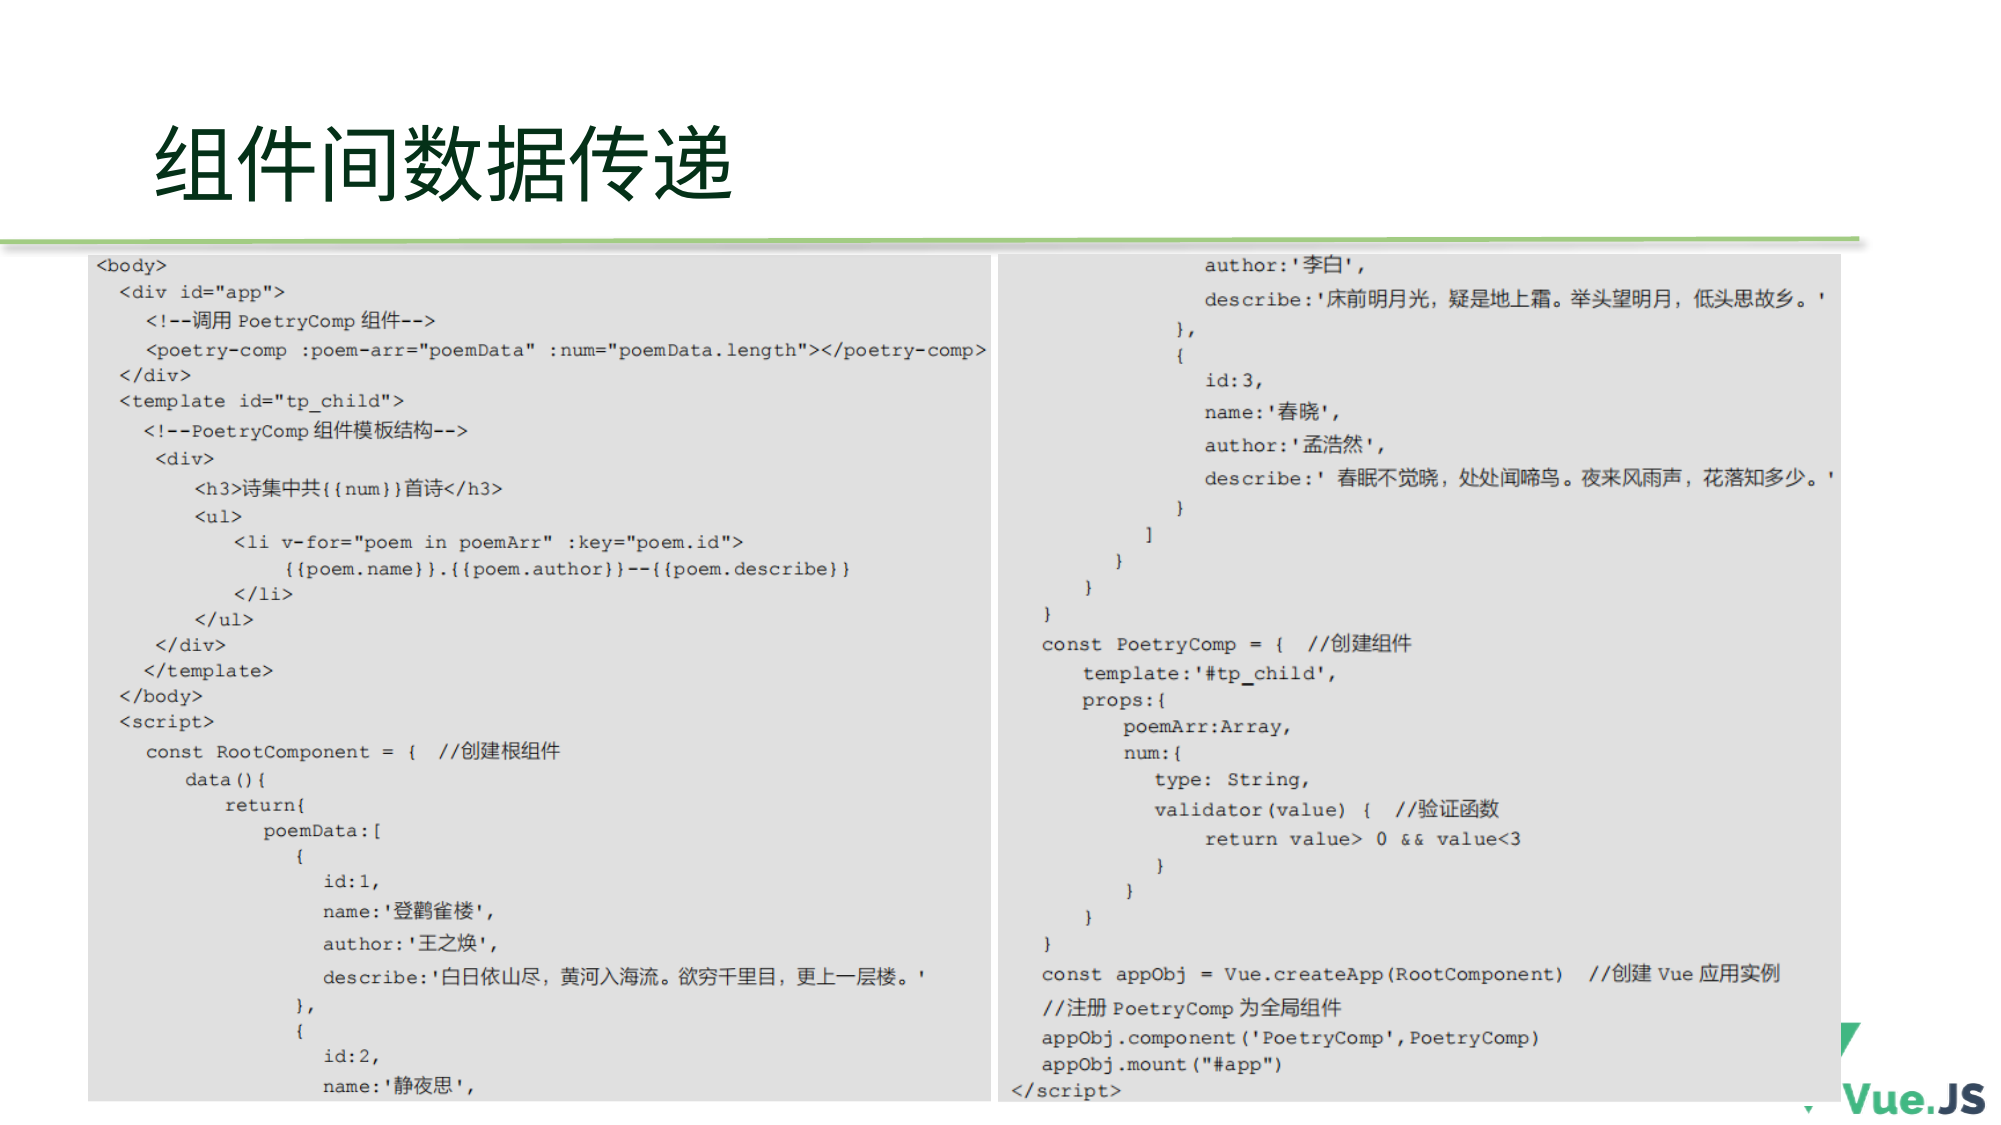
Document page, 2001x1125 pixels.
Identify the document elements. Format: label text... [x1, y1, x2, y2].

title 组件间数据传递 [137, 59, 1863, 278]
picture [998, 254, 2000, 1125]
picture [88, 255, 991, 1106]
